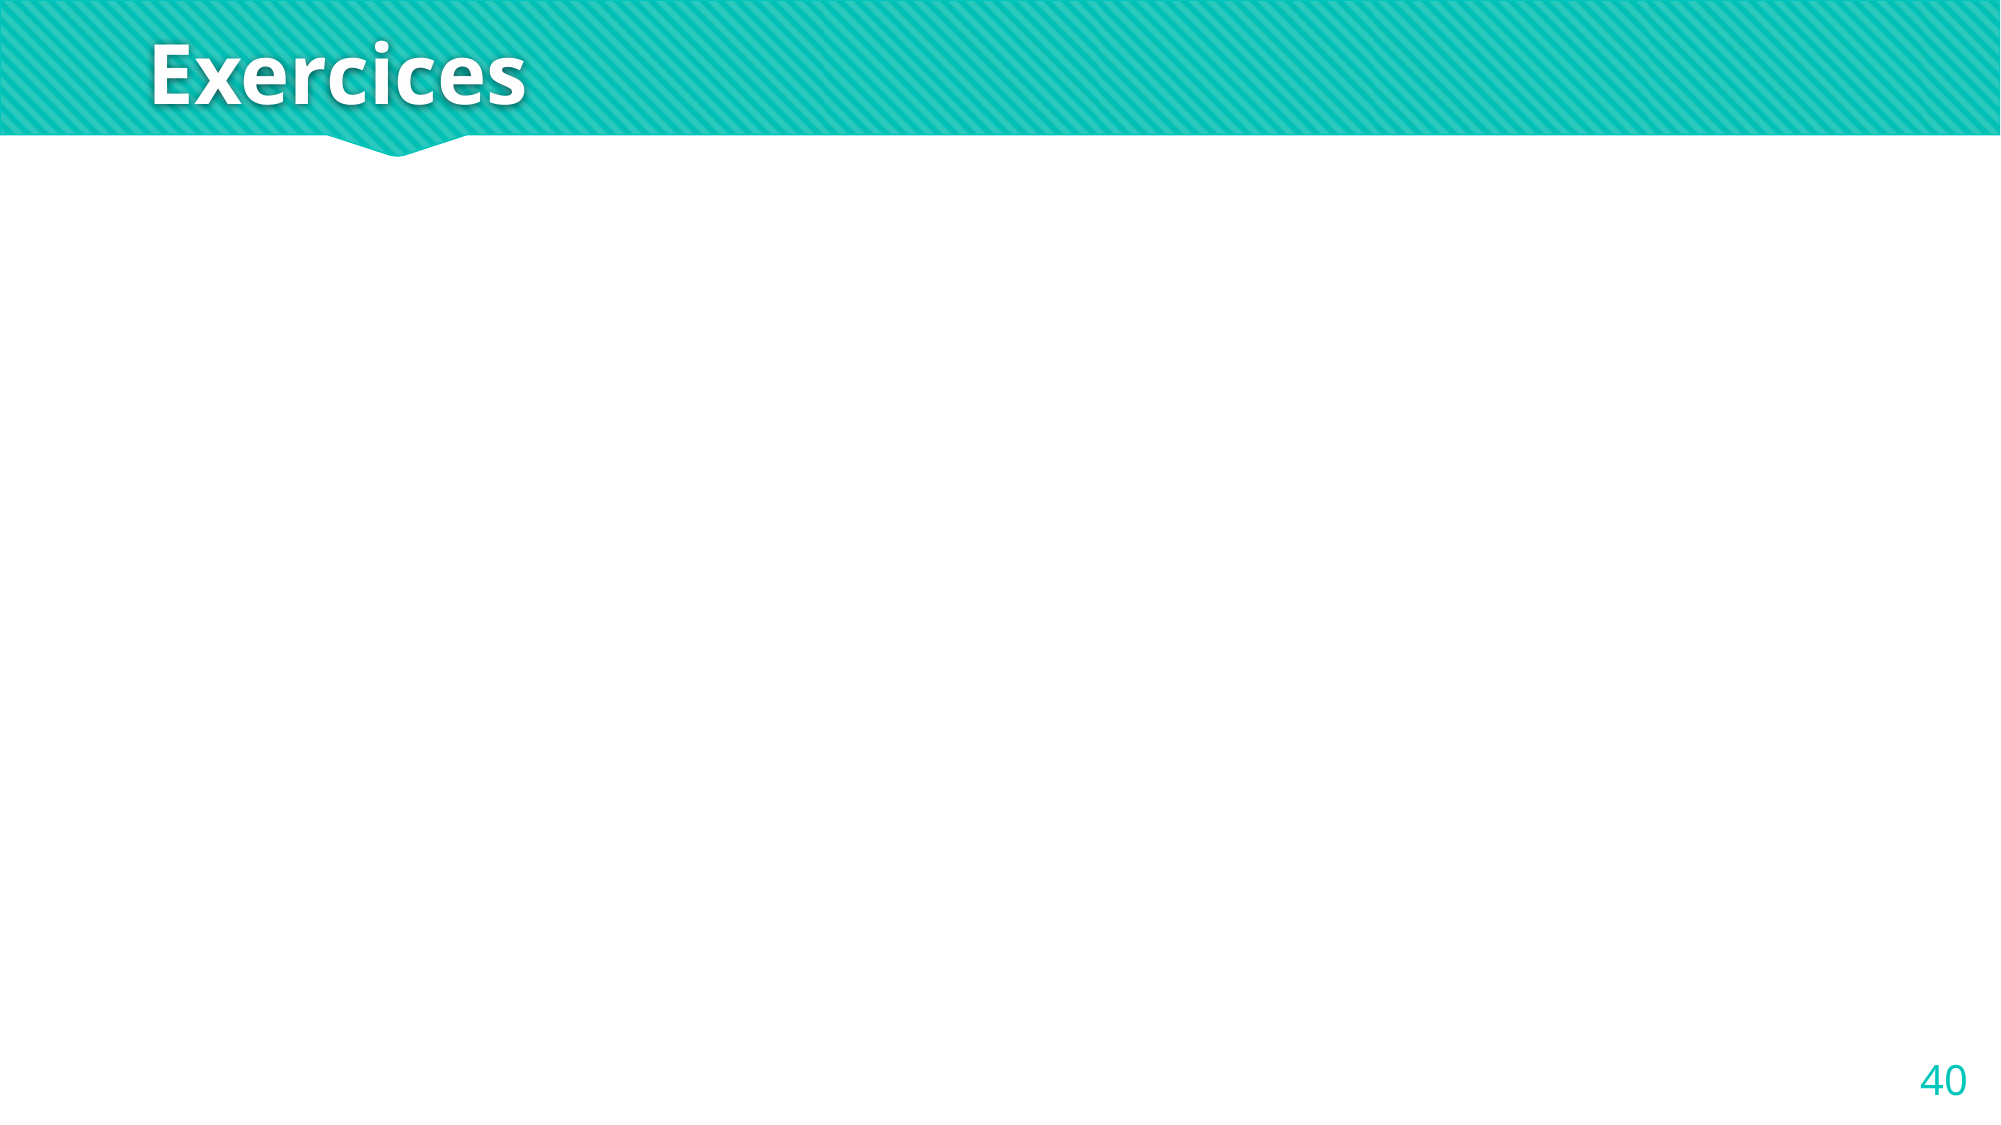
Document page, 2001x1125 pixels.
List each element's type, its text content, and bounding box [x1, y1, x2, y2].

title Exercices [132, 0, 1868, 130]
slide_number 40 [1809, 1031, 1984, 1113]
